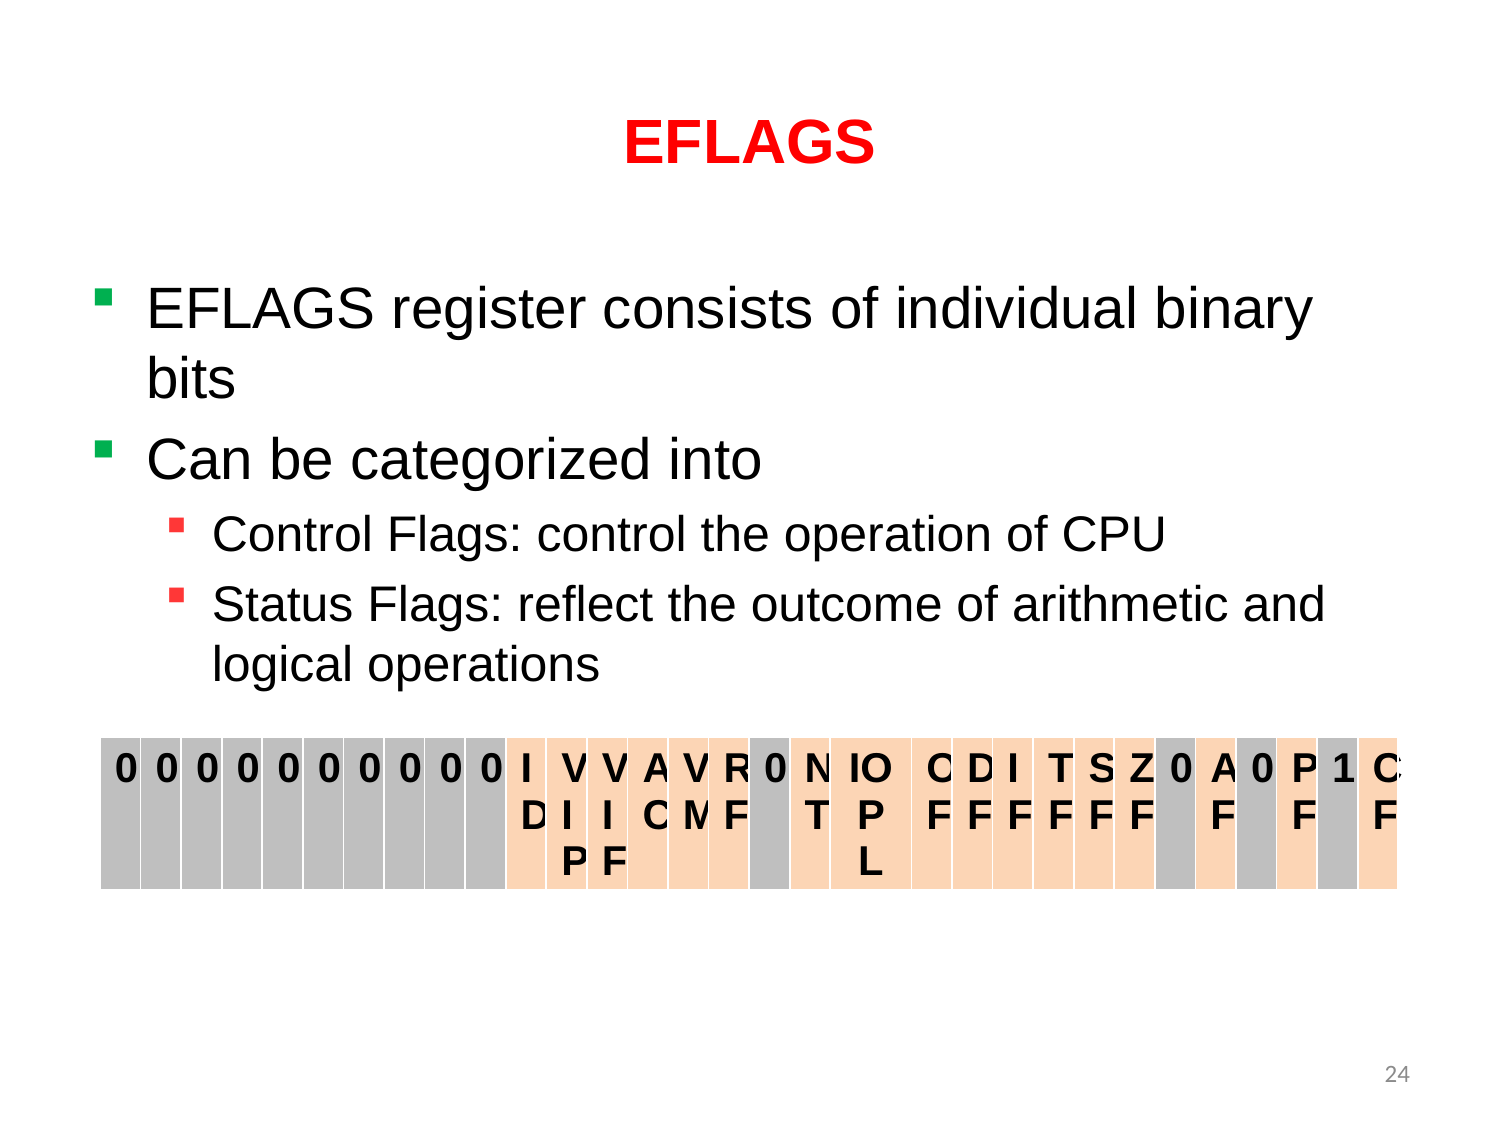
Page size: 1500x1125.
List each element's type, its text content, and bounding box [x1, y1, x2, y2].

table_header PF [1277, 738, 1316, 889]
table_header IOPL [831, 738, 911, 889]
table_header 0 [304, 738, 343, 889]
table_header VIF [588, 738, 627, 889]
table_header TF [1034, 738, 1073, 889]
table_header ZF [1115, 738, 1154, 889]
table_header 0 [182, 738, 221, 889]
table_header SF [1075, 738, 1113, 889]
table_header 0 [1237, 738, 1276, 889]
table_header AF [1196, 738, 1235, 889]
table_header 1 [1318, 738, 1357, 889]
table_header 0 [263, 738, 302, 889]
table_header NT [791, 738, 829, 889]
table_header 0 [344, 738, 383, 889]
title EFLAGS [75, 45, 1425, 233]
table_header 0 [425, 738, 464, 889]
table_header 0 [466, 738, 505, 889]
table_header 0 [101, 738, 140, 889]
table_header CF [1359, 738, 1397, 889]
table_header AC [628, 738, 667, 889]
table_header ID [507, 738, 545, 889]
table_header RF [709, 738, 748, 889]
table_header 0 [223, 738, 261, 889]
table_header 0 [1156, 738, 1195, 889]
table_header DF [953, 738, 992, 889]
table_header 0 [750, 738, 789, 889]
list EFLAGS register consists of individual binary bits Can be categorized into Control Flags: control the operation of CPU Status Flags: reflect the outcome of arithmetic and logical operations [75, 262, 1425, 1005]
table_header VIP [547, 738, 586, 889]
table_header 0 [141, 738, 180, 889]
table_header OF [912, 738, 951, 889]
table_header IF [993, 738, 1032, 889]
table_header 0 [385, 738, 424, 889]
table_header VM [669, 738, 708, 889]
slide_number 24 [1074, 1042, 1425, 1103]
